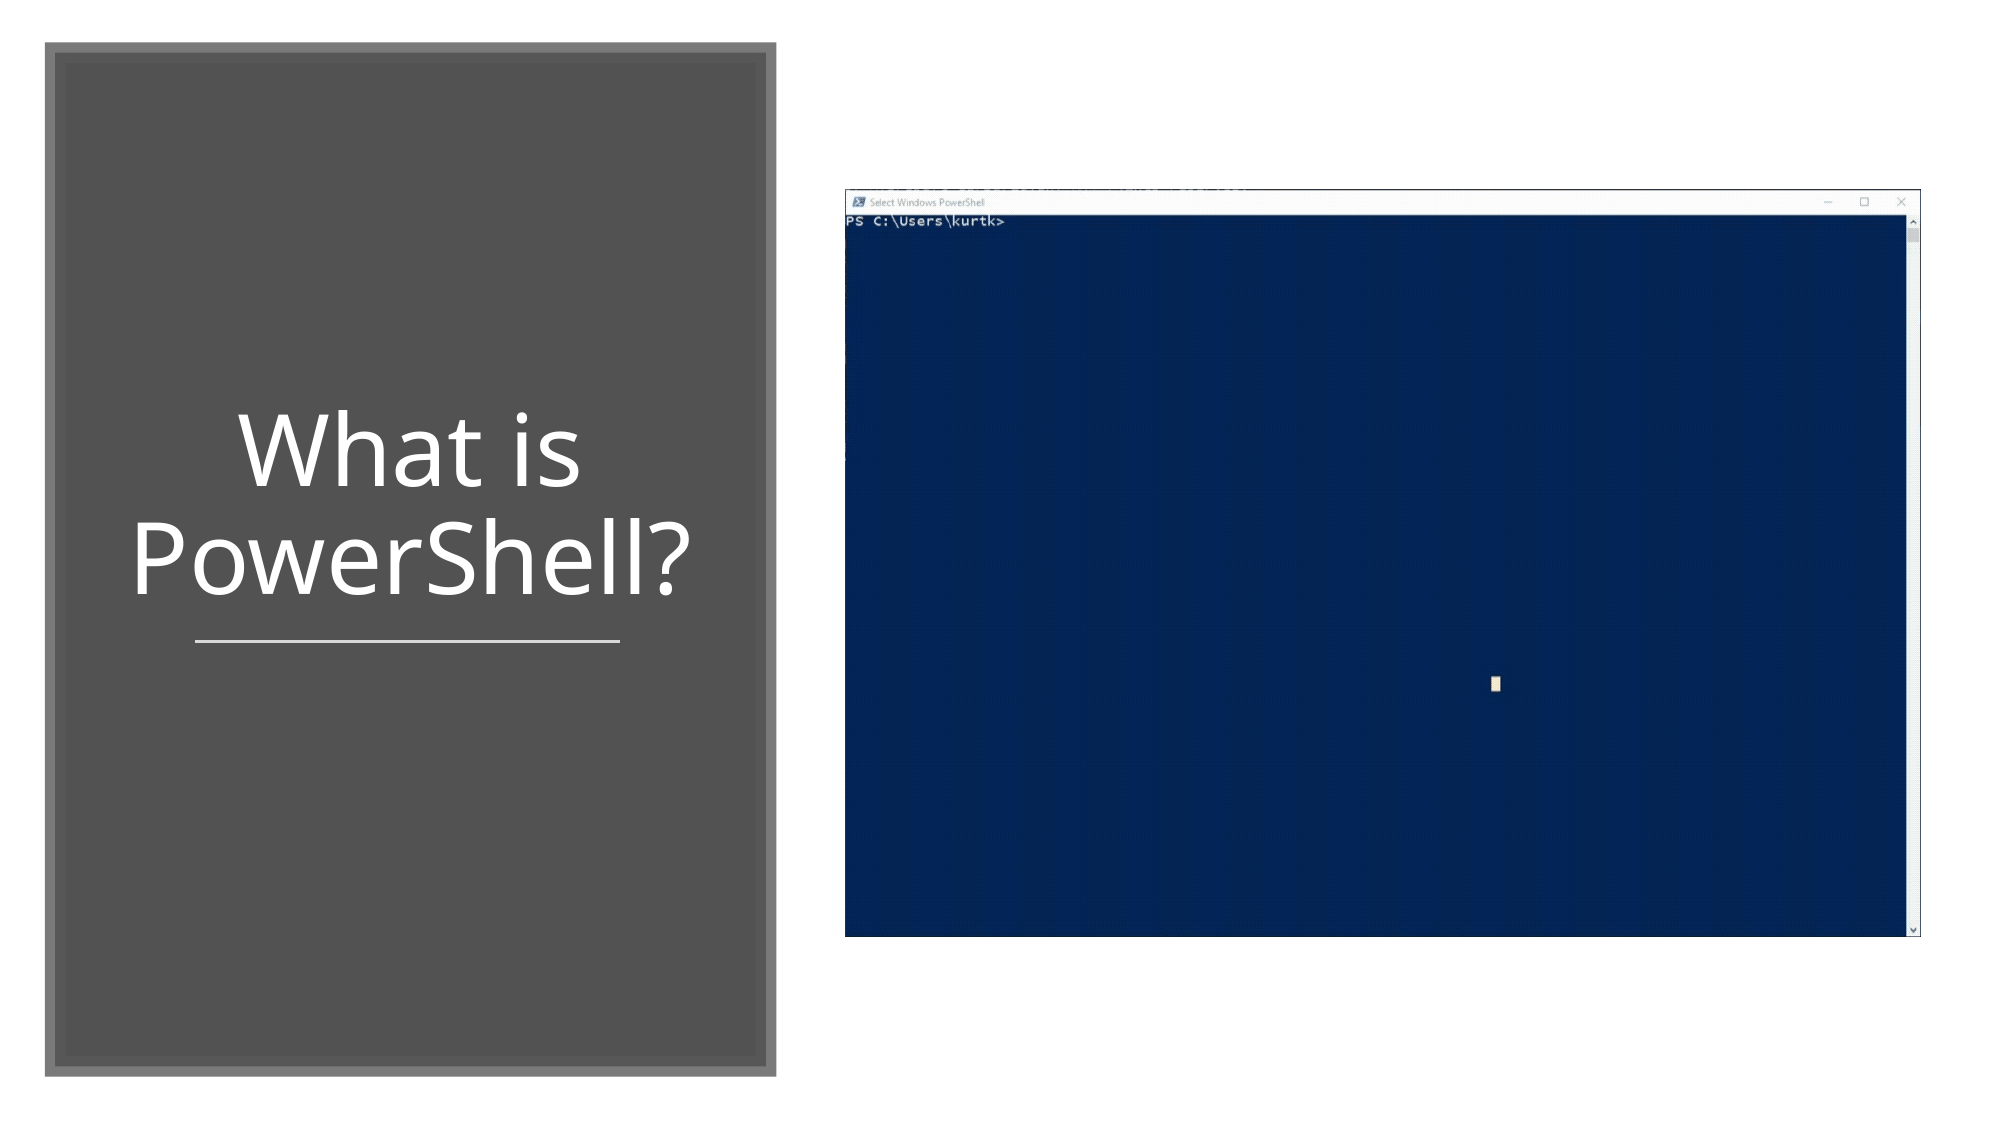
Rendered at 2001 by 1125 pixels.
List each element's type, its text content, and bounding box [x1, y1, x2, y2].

text_box [54, 52, 767, 1067]
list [845, 189, 1921, 937]
title What is PowerShell? [110, 149, 711, 624]
